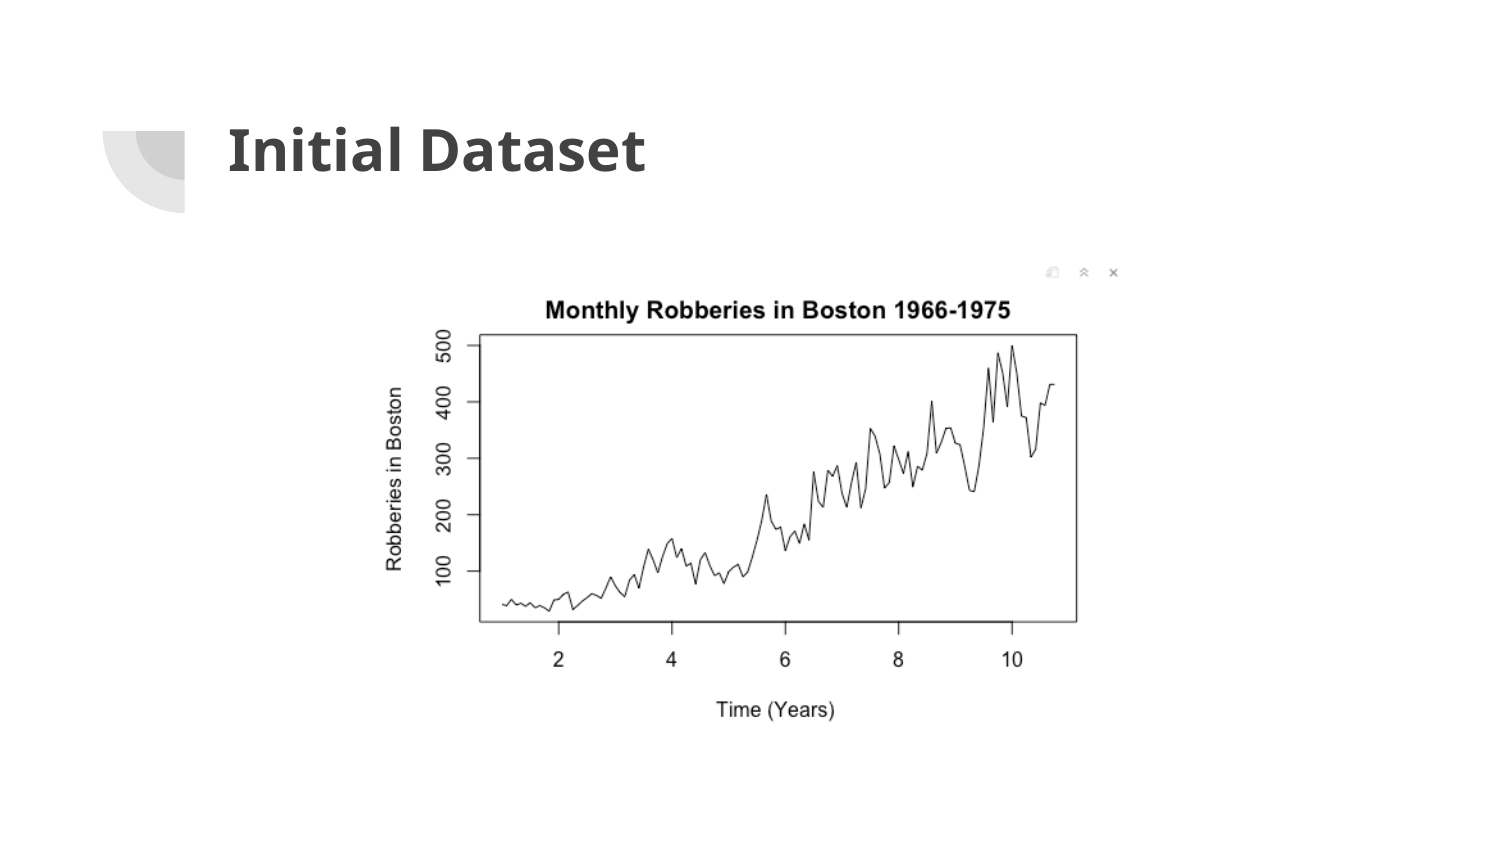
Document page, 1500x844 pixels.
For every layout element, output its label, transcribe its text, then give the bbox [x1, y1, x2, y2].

picture [369, 261, 1131, 753]
title Initial Dataset [213, 98, 1368, 263]
